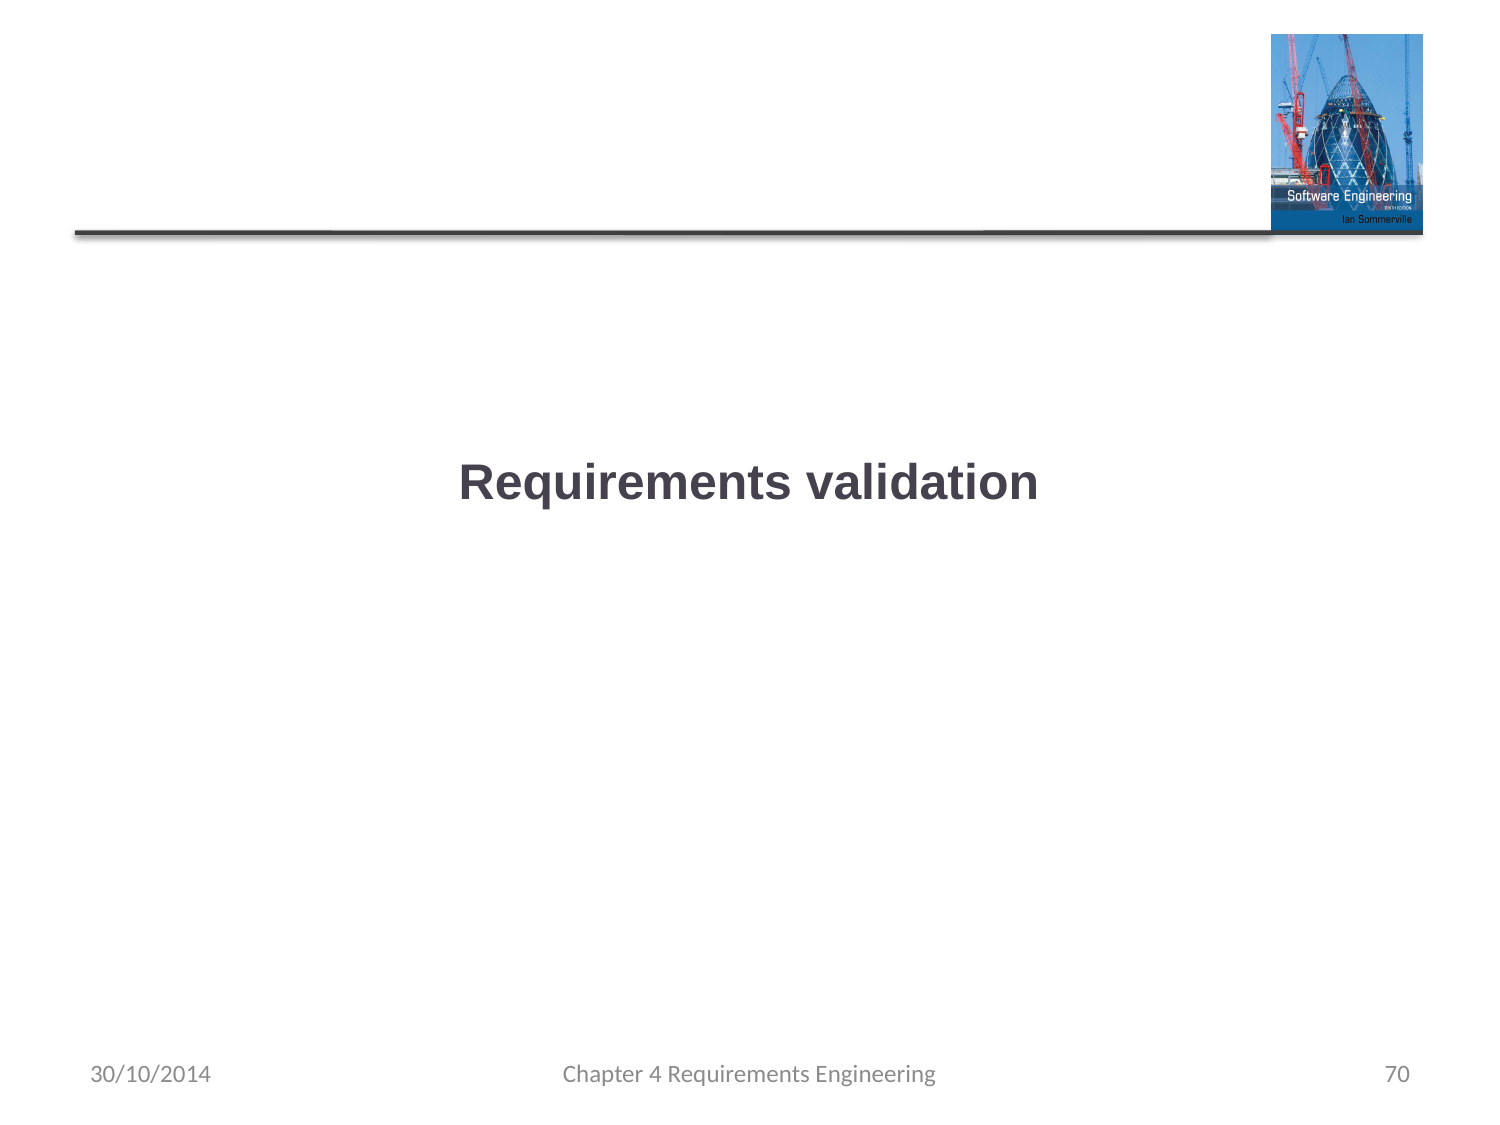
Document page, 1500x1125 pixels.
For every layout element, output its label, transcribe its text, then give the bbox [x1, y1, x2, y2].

title Requirements validation [73, 385, 1426, 574]
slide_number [75, 1042, 425, 1103]
footer Chapter 4 Requirements Engineering [512, 1042, 988, 1103]
slide_number 70 [1074, 1042, 1425, 1103]
picture [1271, 34, 1423, 230]
